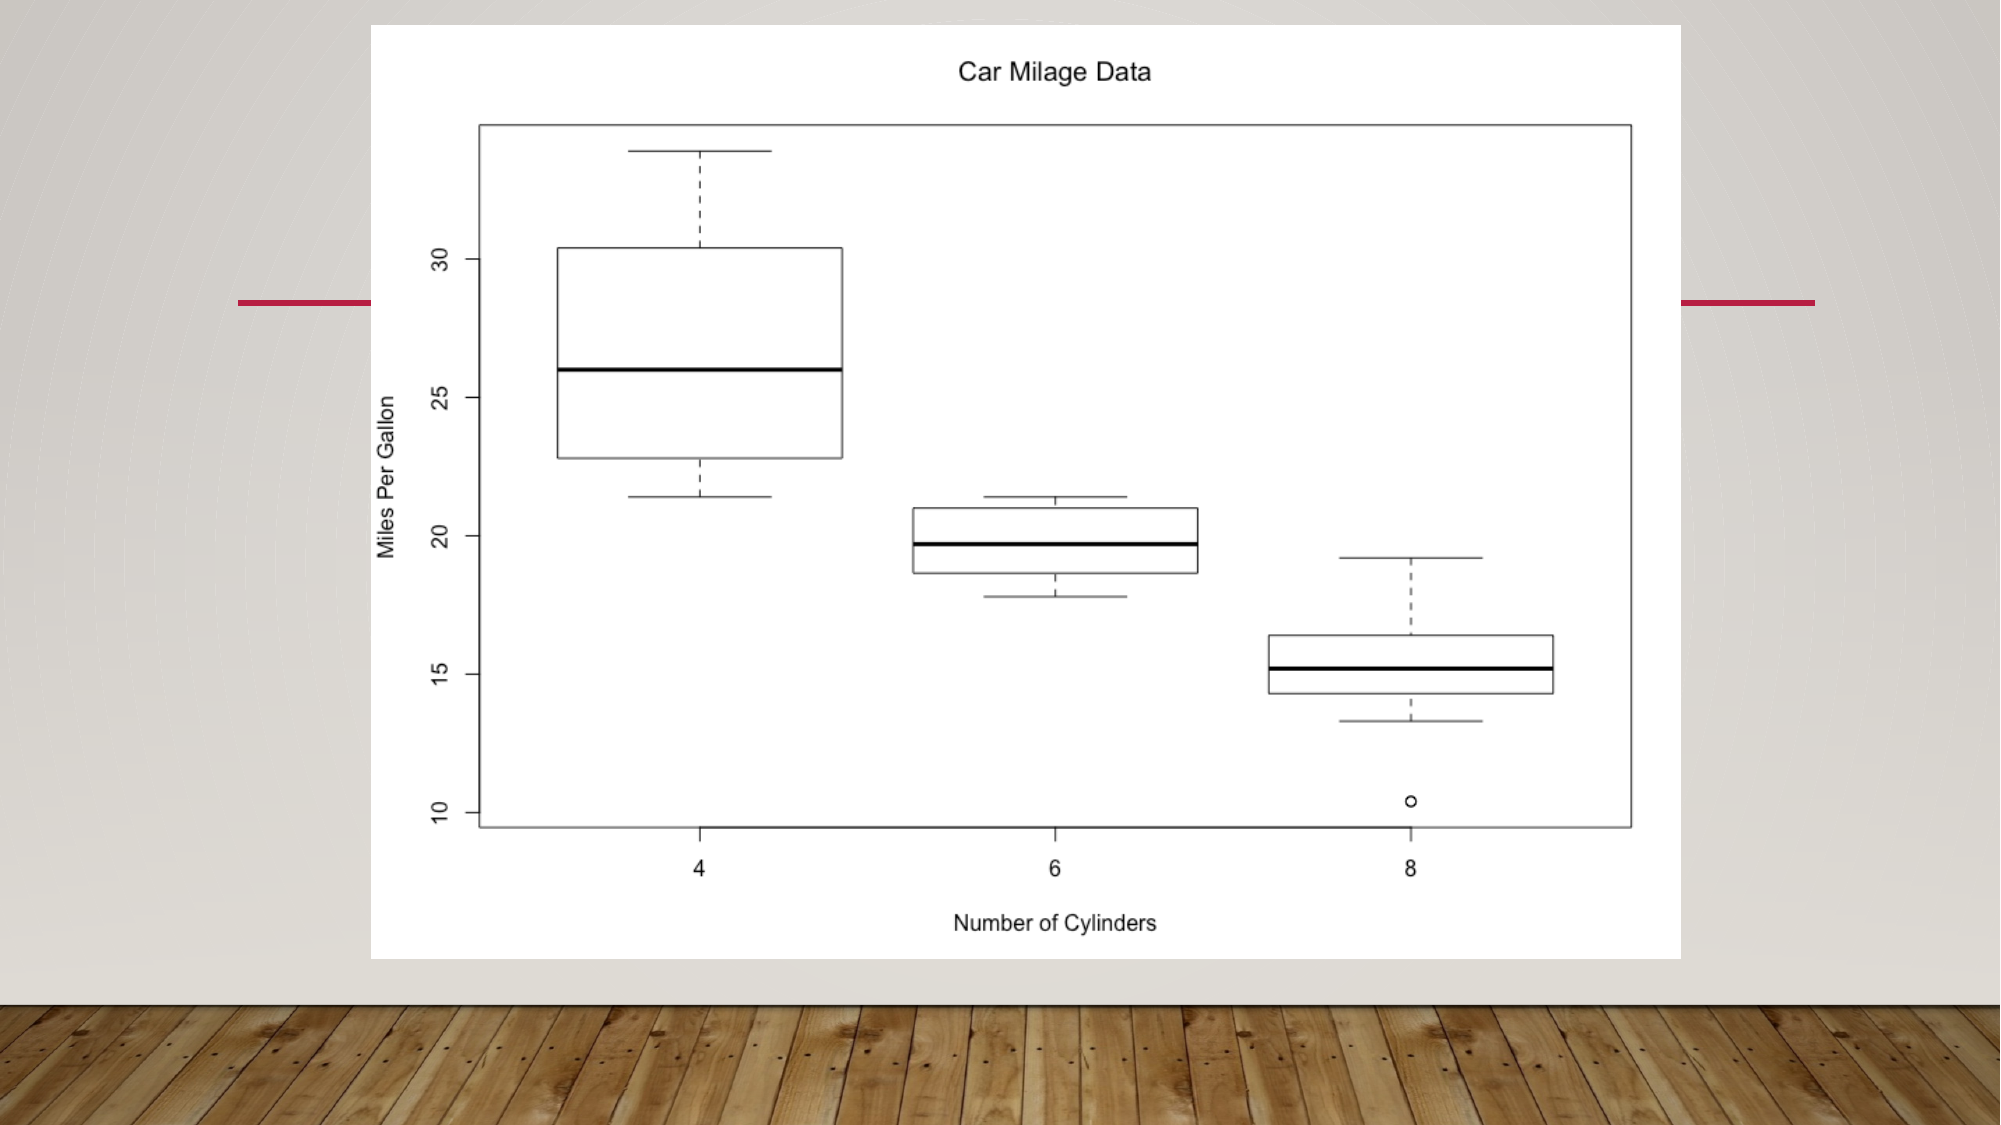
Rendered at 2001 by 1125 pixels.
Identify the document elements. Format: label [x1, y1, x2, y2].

picture [371, 25, 1681, 960]
picture [0, 1005, 2000, 1125]
